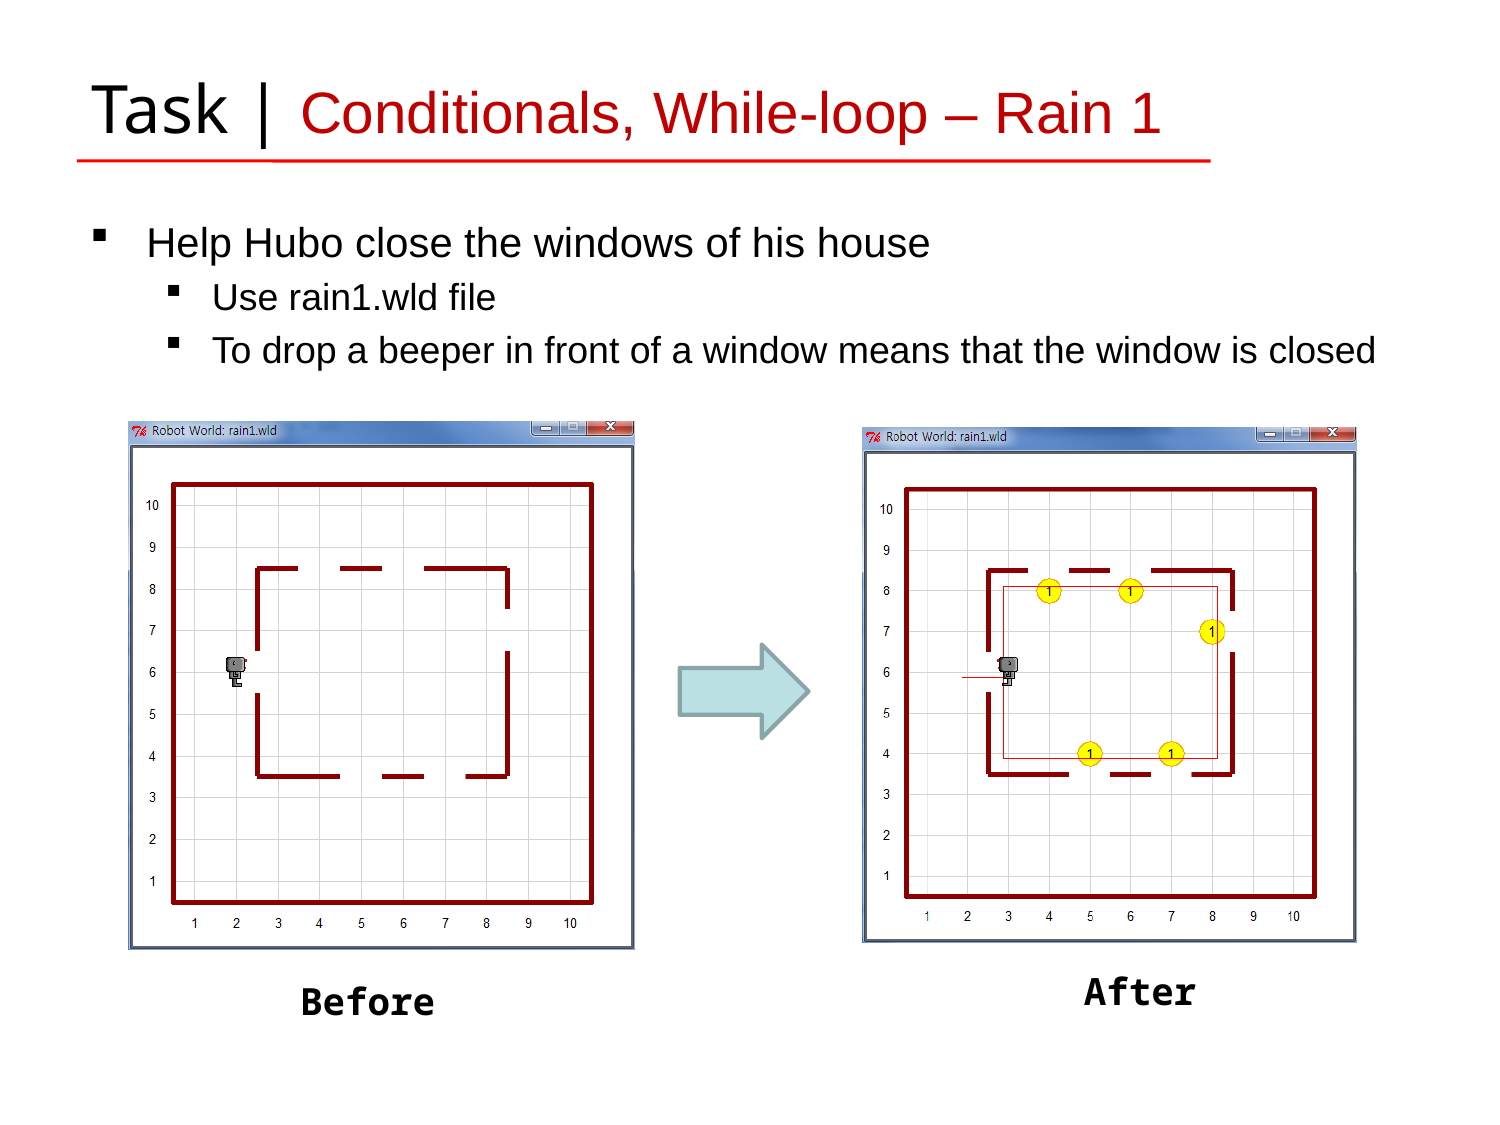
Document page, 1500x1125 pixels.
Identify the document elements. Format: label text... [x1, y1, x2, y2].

text_box [677, 642, 811, 741]
text_box After [1068, 960, 1211, 1021]
picture [128, 421, 635, 950]
title Task | Conditionals, While-loop – Rain 1 [76, 42, 1428, 171]
picture [861, 427, 1357, 944]
list Help Hubo close the windows of his house Use rain1.wld file To drop a beeper in front of a window means that the window is closed [74, 207, 1426, 434]
text_box Before [285, 970, 451, 1031]
